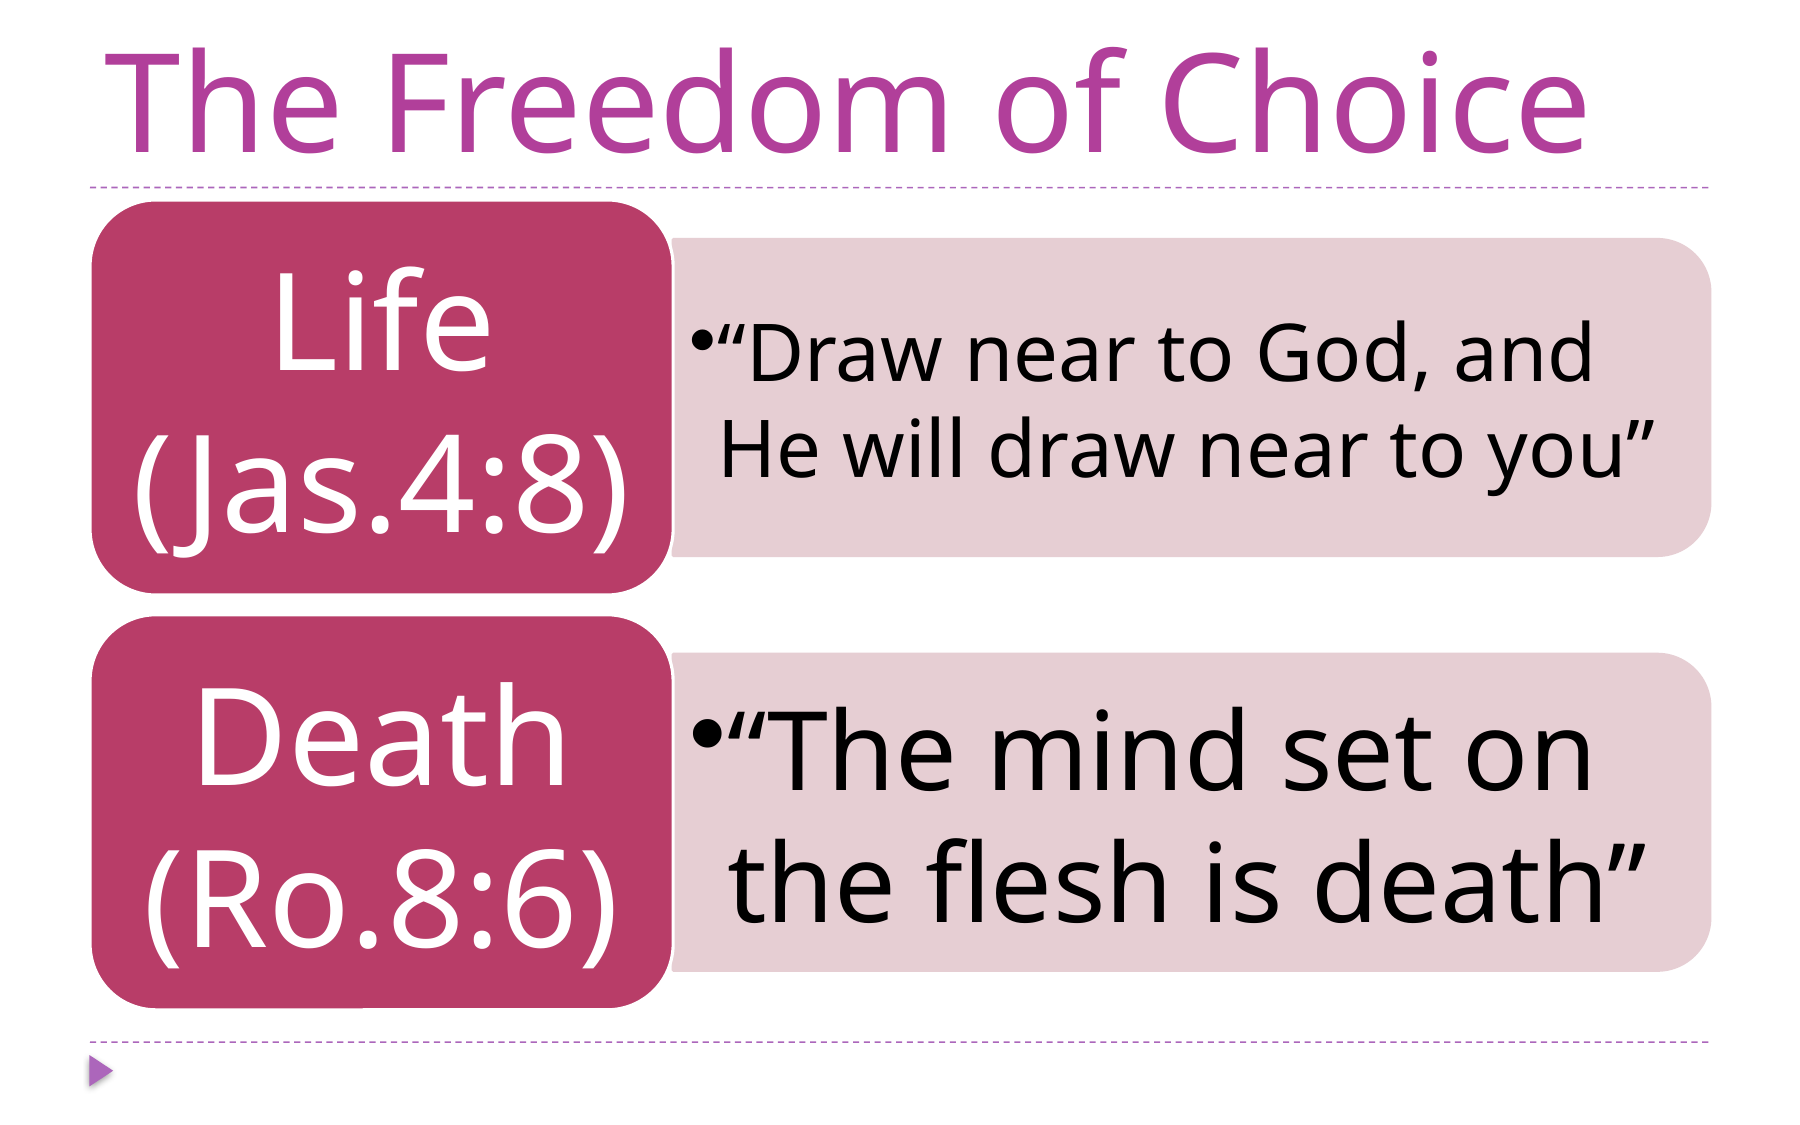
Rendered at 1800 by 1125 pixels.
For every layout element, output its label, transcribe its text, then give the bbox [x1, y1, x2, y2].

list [89, 199, 1711, 1011]
title The Freedom of Choice [90, 24, 1710, 188]
